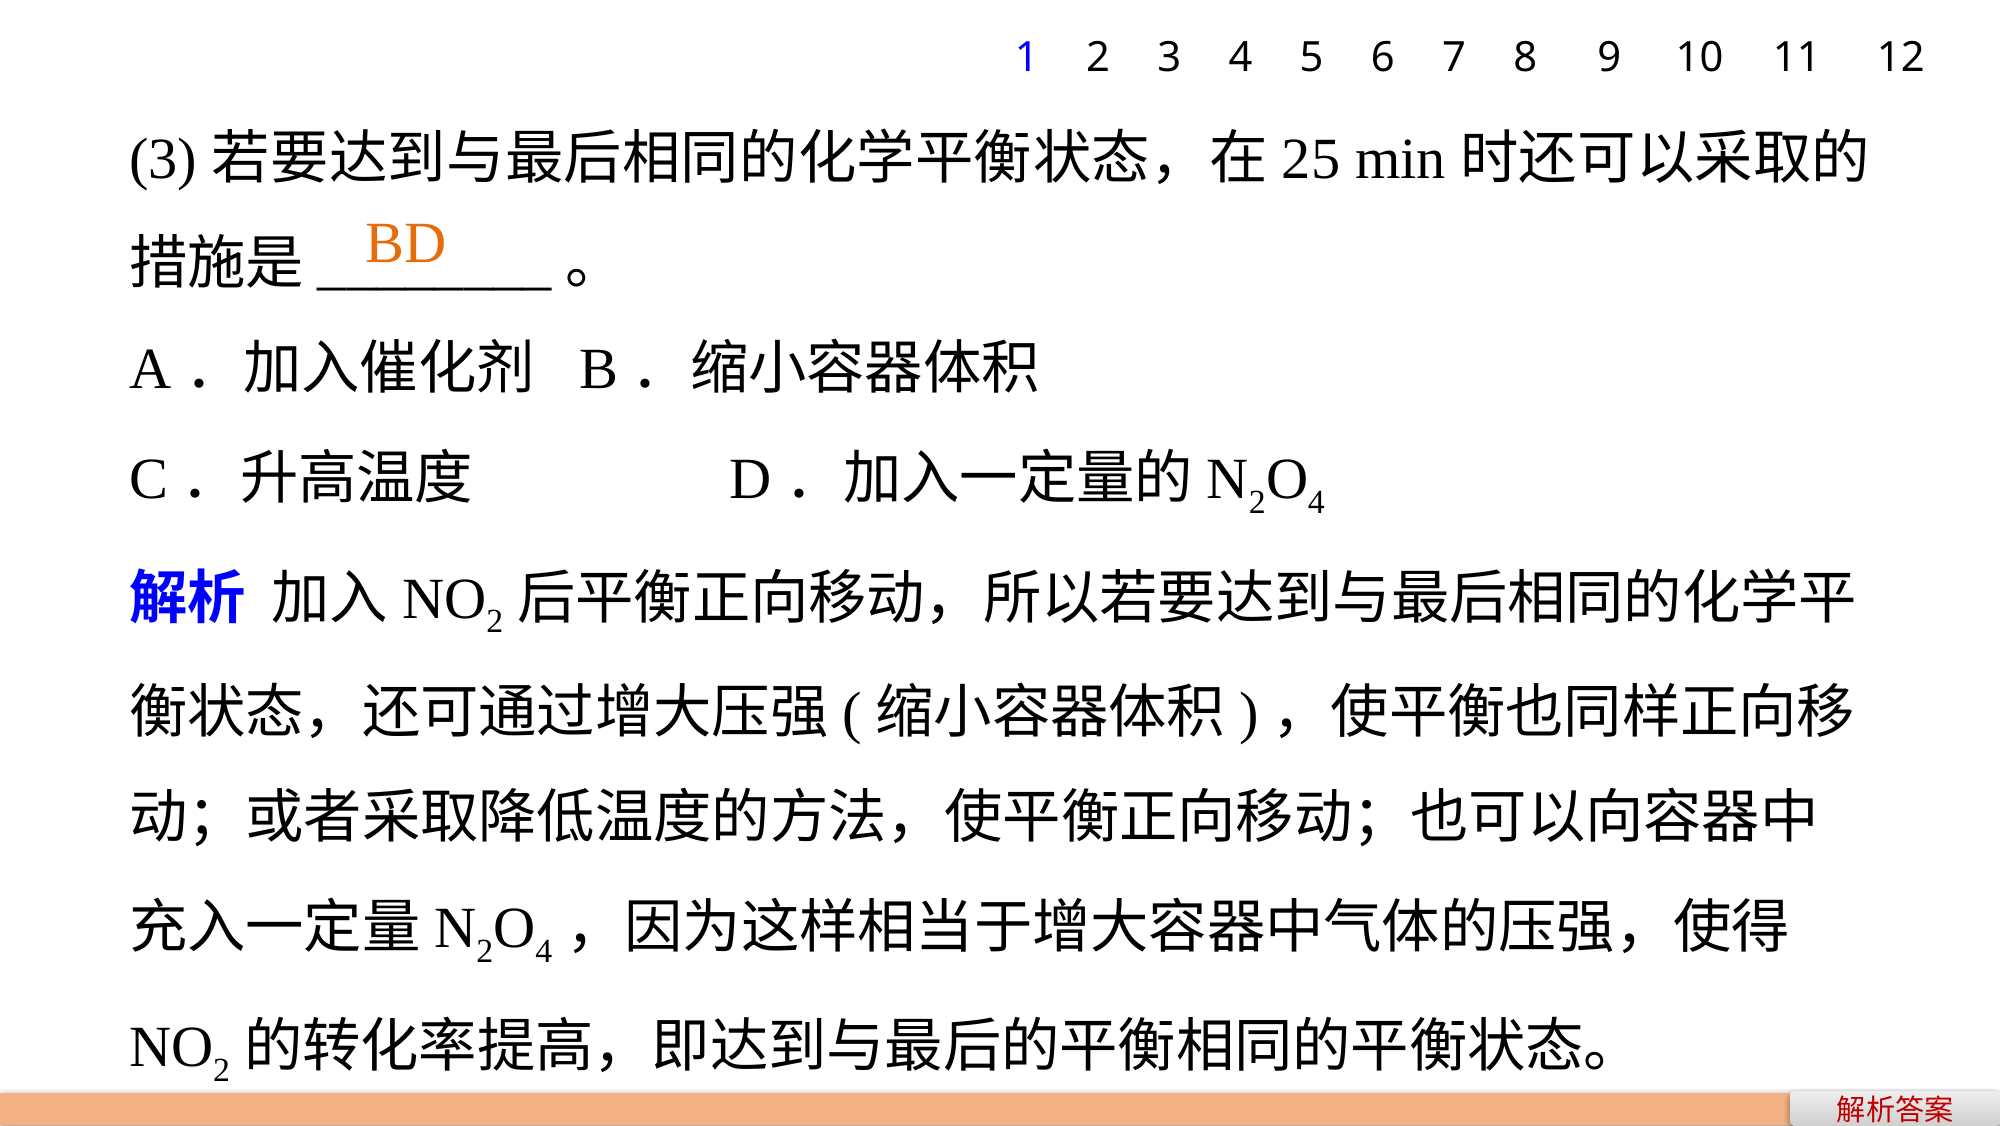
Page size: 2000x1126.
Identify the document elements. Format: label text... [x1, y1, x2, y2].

text_box 12 [1853, 7, 1945, 102]
text_box 10 [1653, 7, 1744, 102]
text_box 11 [1755, 7, 1841, 102]
text_box 7 [1426, 7, 1487, 102]
text_box 9 [1569, 7, 1642, 102]
text_box (3)若要达到与最后相同的化学平衡状态，在25 min时还可以采取的措施是________。 A．加入催化剂 B．缩小容器体积 C．升高温度 D．加入一定量的N2O4 解析 加入NO2后平衡正向移动，所以若要达到与最后相同的化学平衡状态，还可通过增大压强(缩小容器体积)，使平衡也同样正向移动；或者采取降低温度的方法，使平衡正向移动；也可以向容器中充入一定量N2O4，因为这样相当于增大容器中气体的压强，使得NO2的转化率提高，即达到与最后的平衡相同的平衡状态。 [114, 78, 1886, 1091]
text_box 4 [1213, 7, 1273, 102]
text_box 2 [1071, 7, 1131, 102]
text_box [0, 1092, 1787, 1126]
text_box 解析答案 [1788, 1089, 2000, 1126]
text_box 1 [999, 7, 1059, 102]
text_box 5 [1284, 7, 1344, 102]
text_box BD [350, 196, 462, 282]
text_box 3 [1142, 7, 1202, 102]
text_box 6 [1355, 7, 1415, 102]
text_box 8 [1498, 7, 1558, 102]
